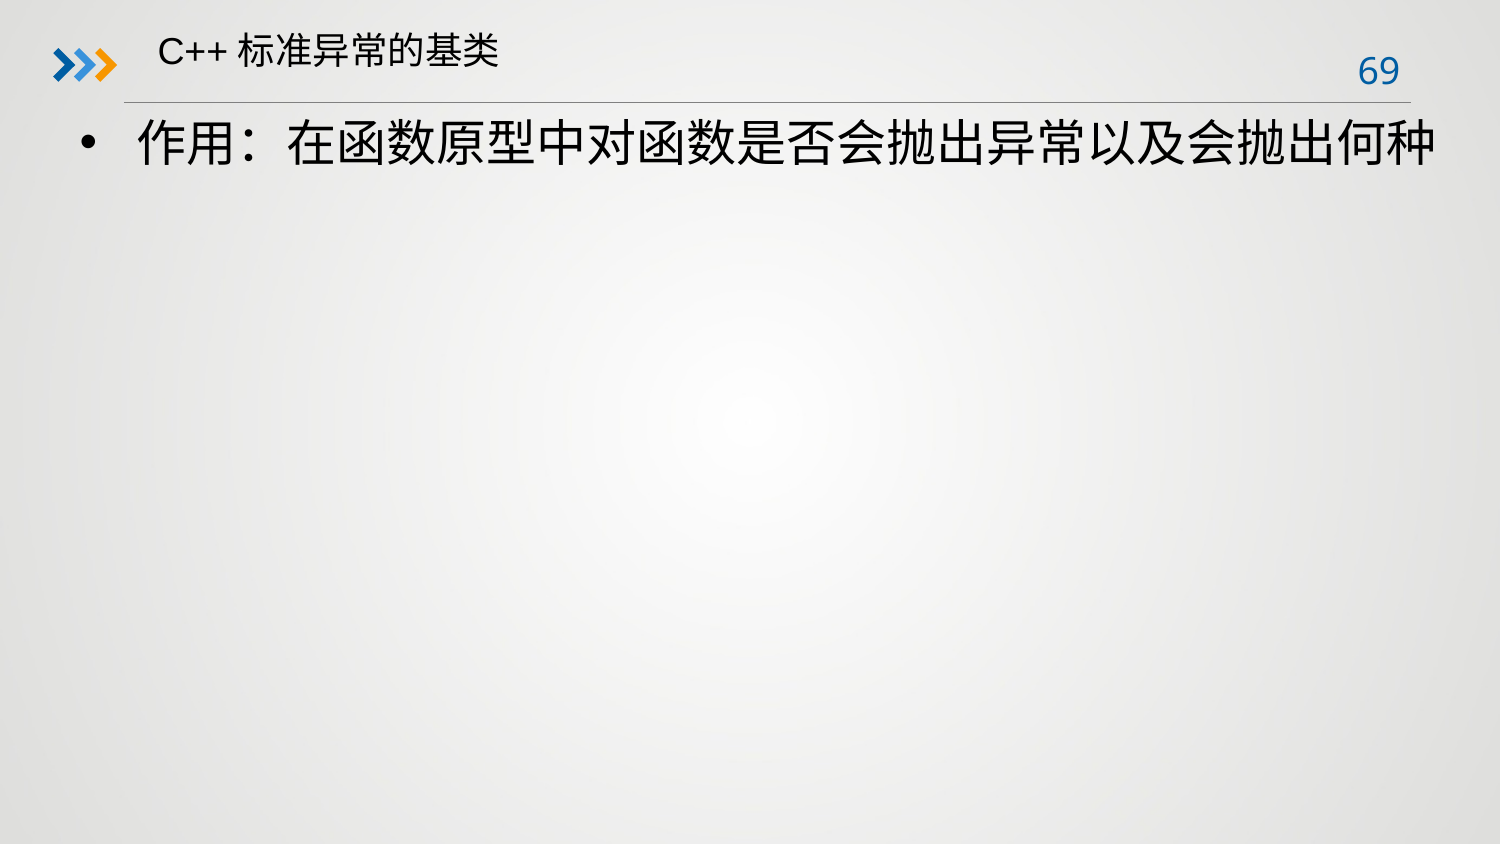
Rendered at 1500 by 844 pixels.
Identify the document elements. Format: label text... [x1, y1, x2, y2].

text_box [142, 32, 847, 95]
text_box 作用：在函数原型中对函数是否会抛出异常以及会抛出何种 [64, 116, 1500, 777]
text_box C++标准异常的基类 [142, 19, 550, 80]
picture [0, 0, 1500, 844]
